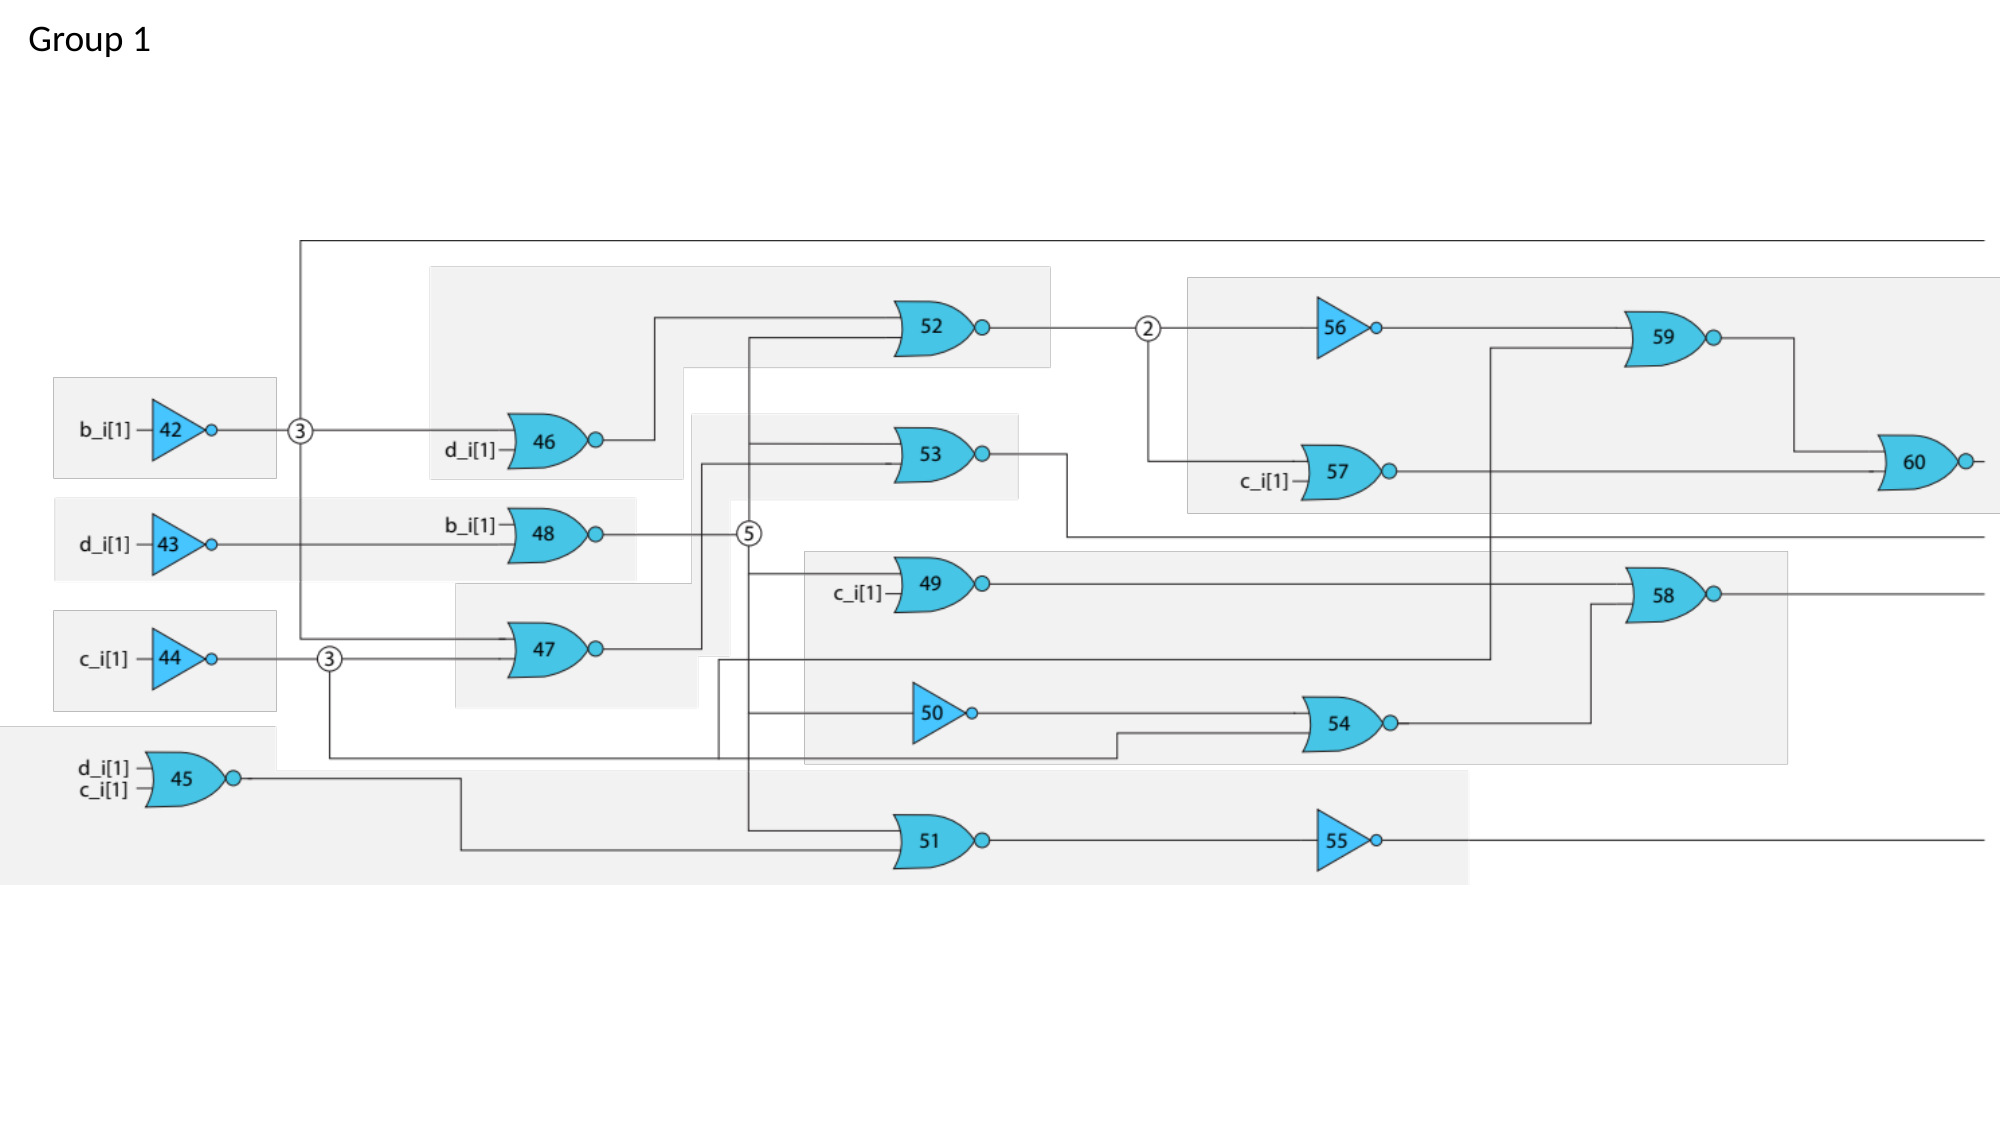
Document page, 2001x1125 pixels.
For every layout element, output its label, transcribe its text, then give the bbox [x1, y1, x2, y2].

text_box Group 1 [13, 6, 167, 67]
picture [0, 240, 2000, 885]
